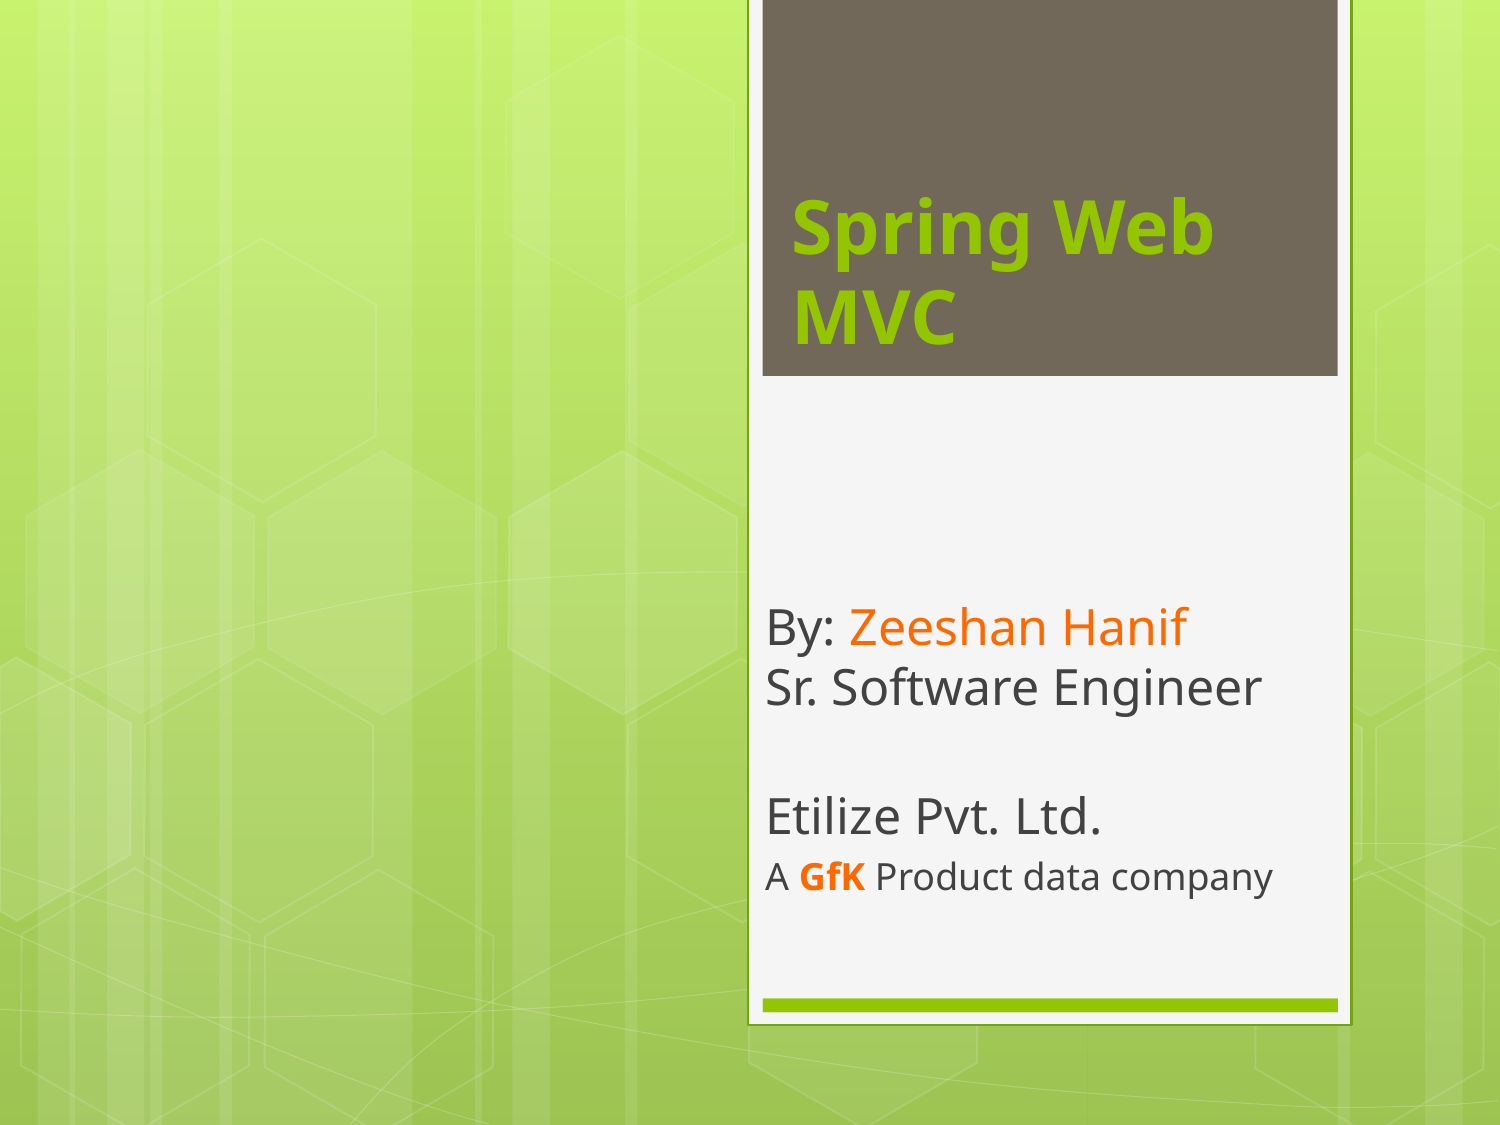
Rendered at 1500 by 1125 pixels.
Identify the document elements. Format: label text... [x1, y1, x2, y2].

subtitle By: Zeeshan Hanif Sr. Software Engineer Etilize Pvt. Ltd. A GfK Product data company [750, 587, 1338, 1000]
title Spring Web MVC [776, 87, 1320, 367]
